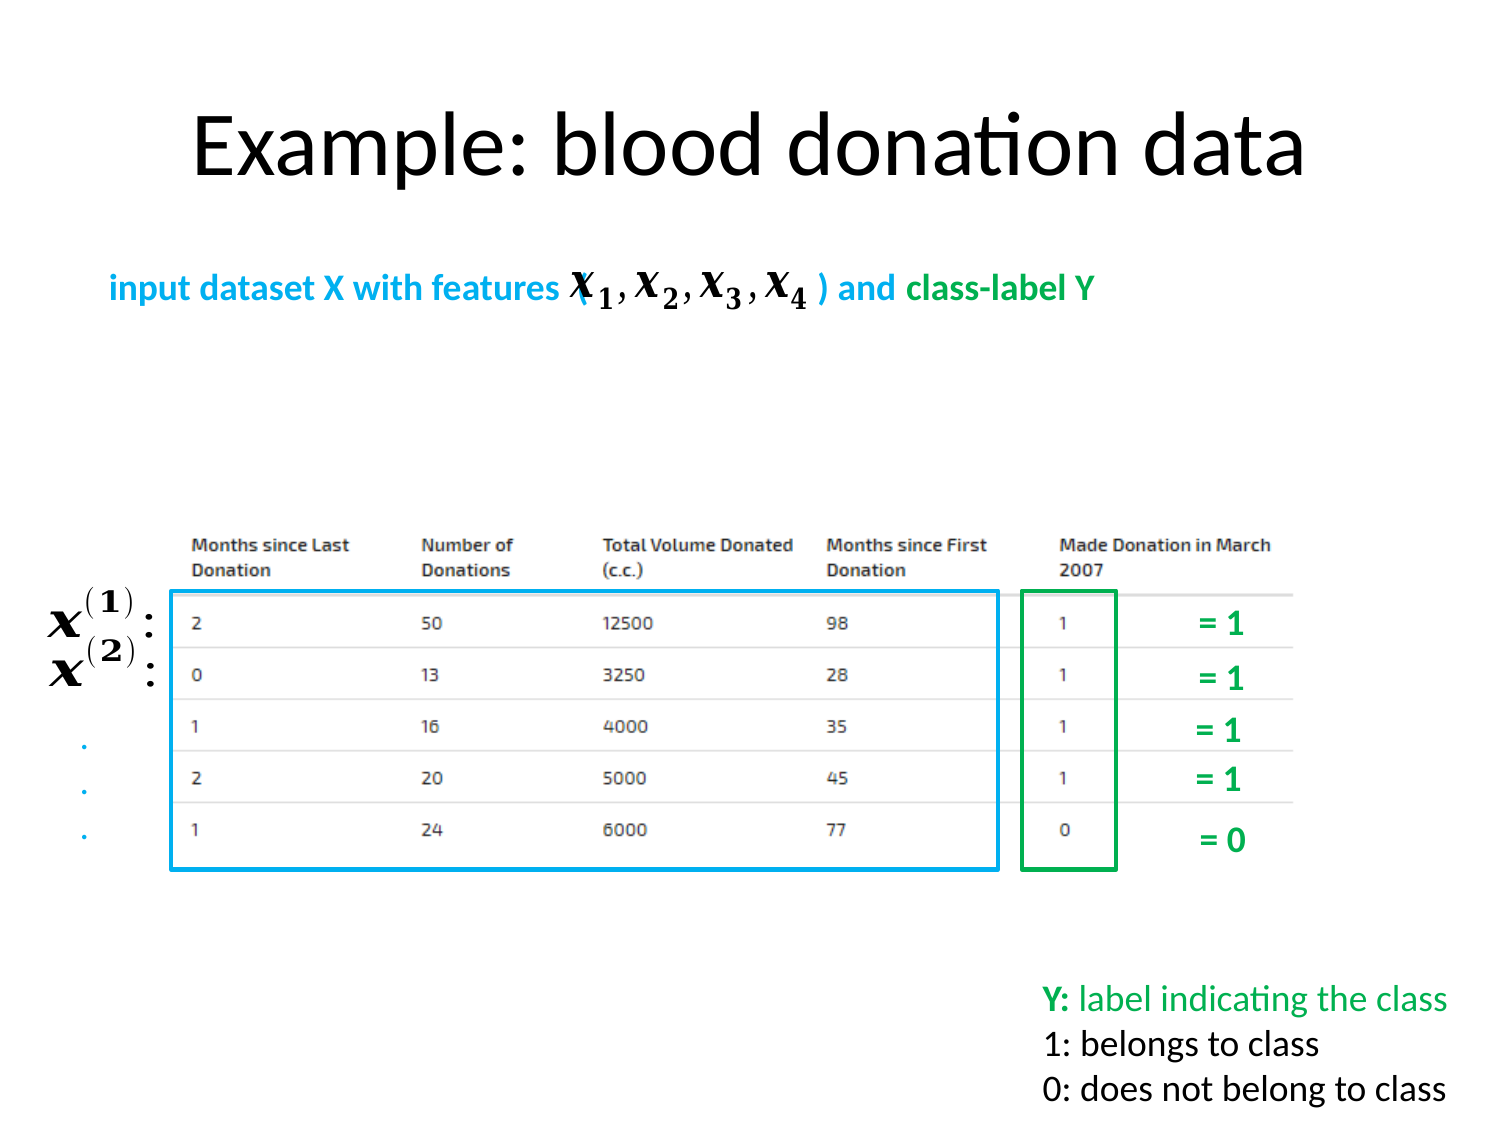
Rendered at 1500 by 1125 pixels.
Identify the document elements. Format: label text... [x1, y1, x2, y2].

picture [174, 594, 995, 866]
text_box Y: label indicating the class 1: belongs to class 0: does not belong to class [1028, 966, 1464, 1116]
picture [170, 503, 1309, 878]
text_box input dataset X with features ( ) and class-label Y [94, 255, 1111, 315]
text_box . . . [64, 704, 148, 854]
title Example: blood donation data [75, 45, 1425, 233]
